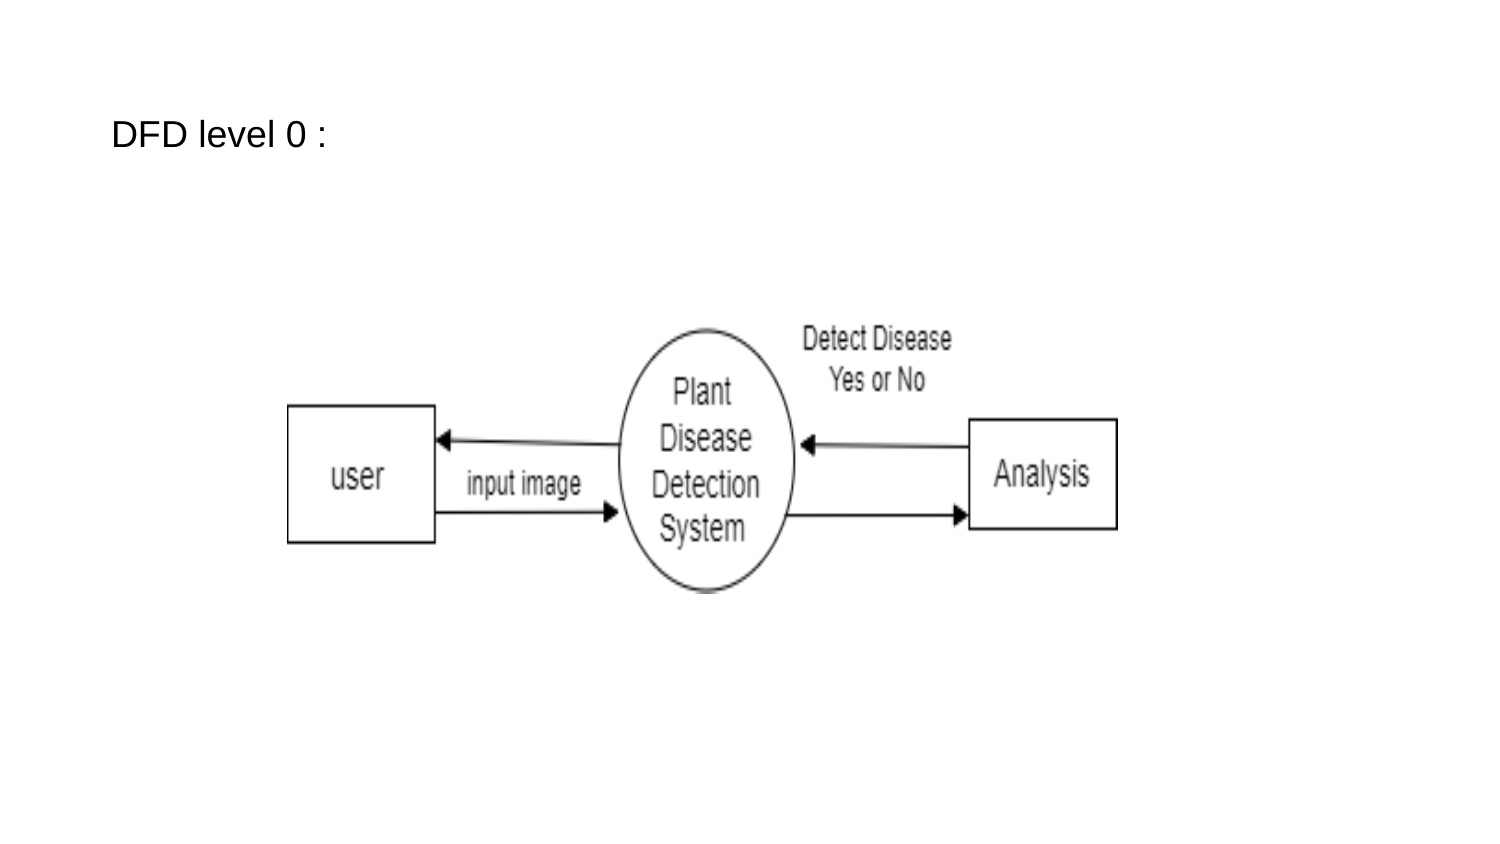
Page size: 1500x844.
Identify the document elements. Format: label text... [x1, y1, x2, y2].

picture [287, 318, 1118, 595]
text_box DFD level 0 : [96, 102, 399, 163]
